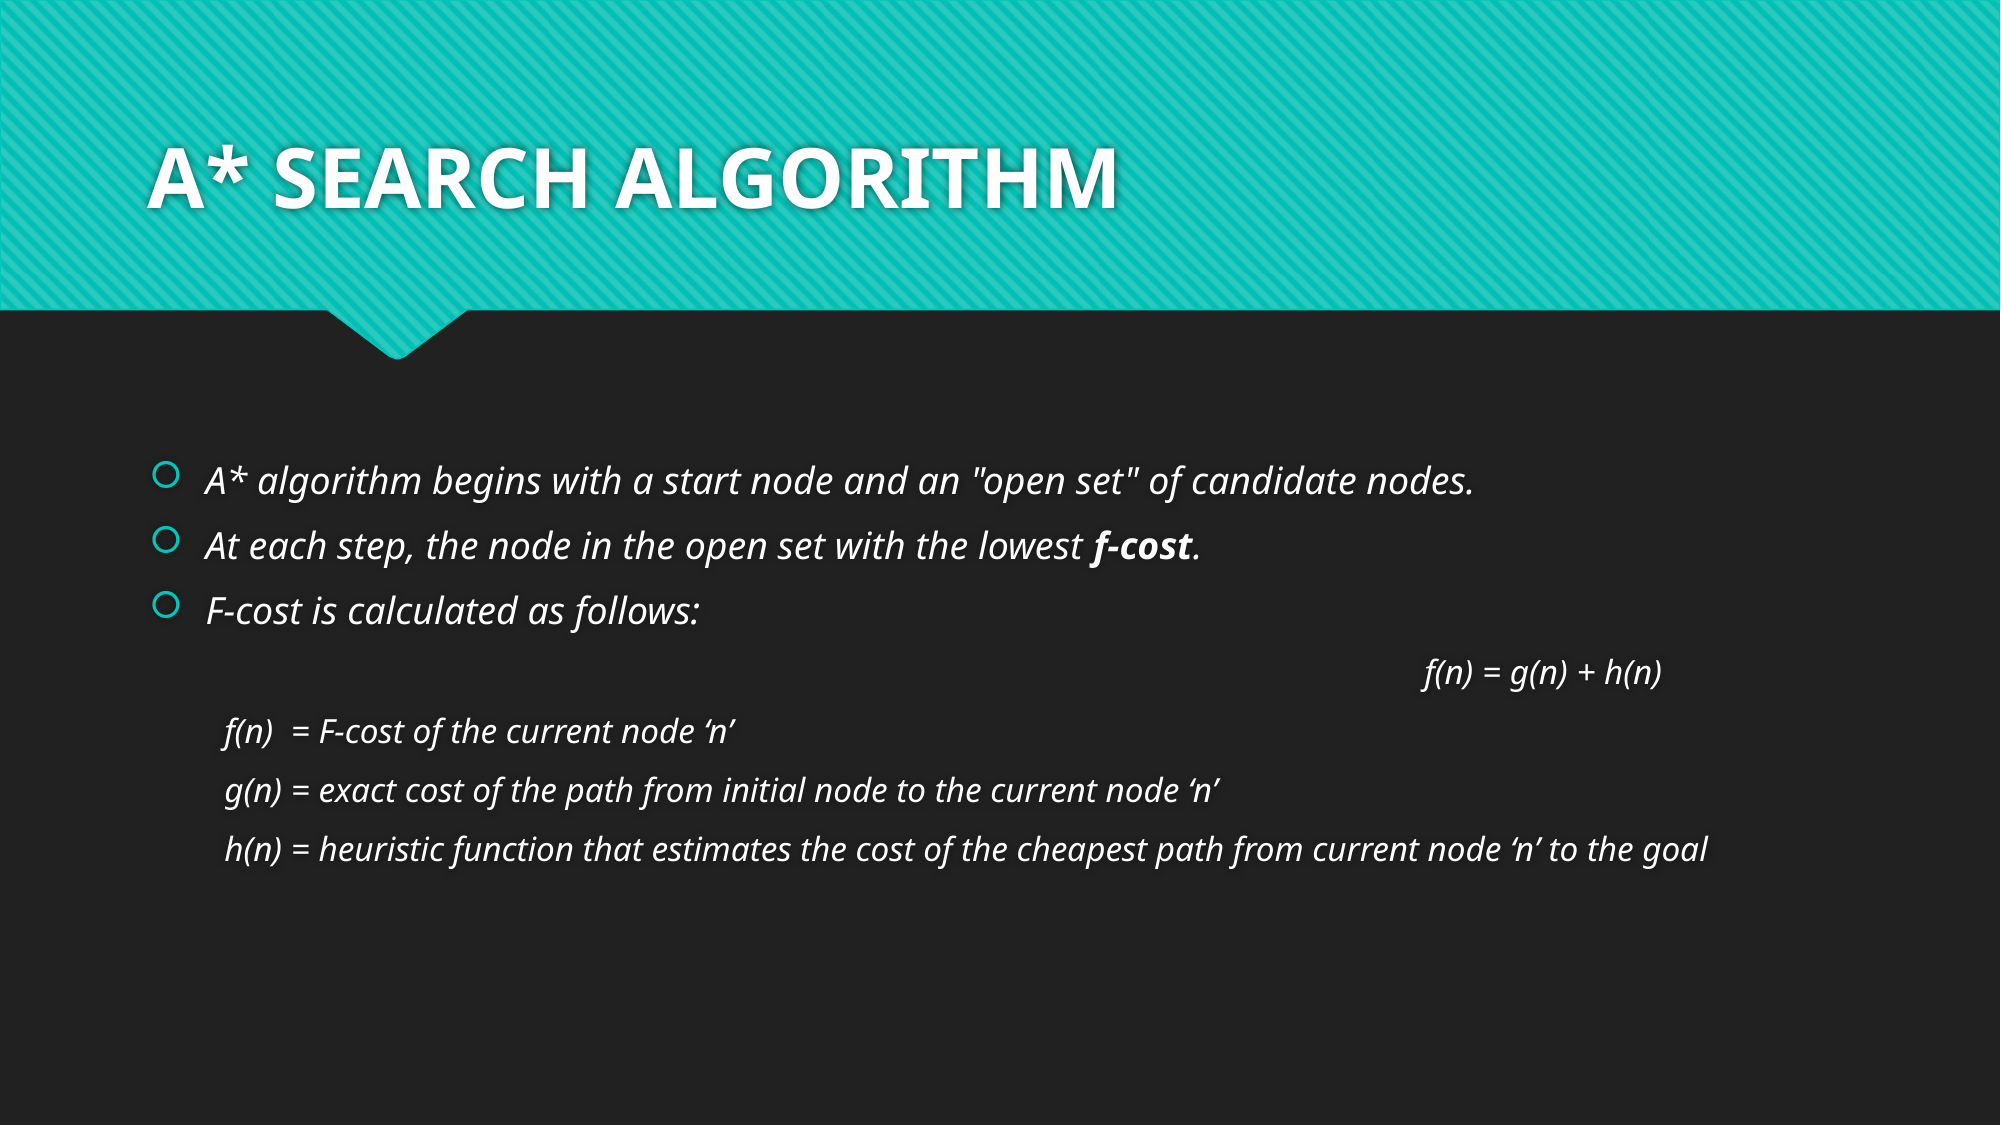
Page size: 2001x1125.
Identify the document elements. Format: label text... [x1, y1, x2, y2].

list A* algorithm begins with a start node and an "open set" of candidate nodes. At each step, the node in the open set with the lowest f-cost. F-cost is calculated as follows: f(n) = g(n) + h(n) f(n) = F-cost of the current node ‘n’ g(n) = exact cost of the path from initial node to the current node ‘n’ h(n) = heuristic function that estimates the cost of the cheapest path from current node ‘n’ to the goal [134, 364, 1866, 962]
title A* SEARCH ALGORITHM [132, 73, 1868, 233]
